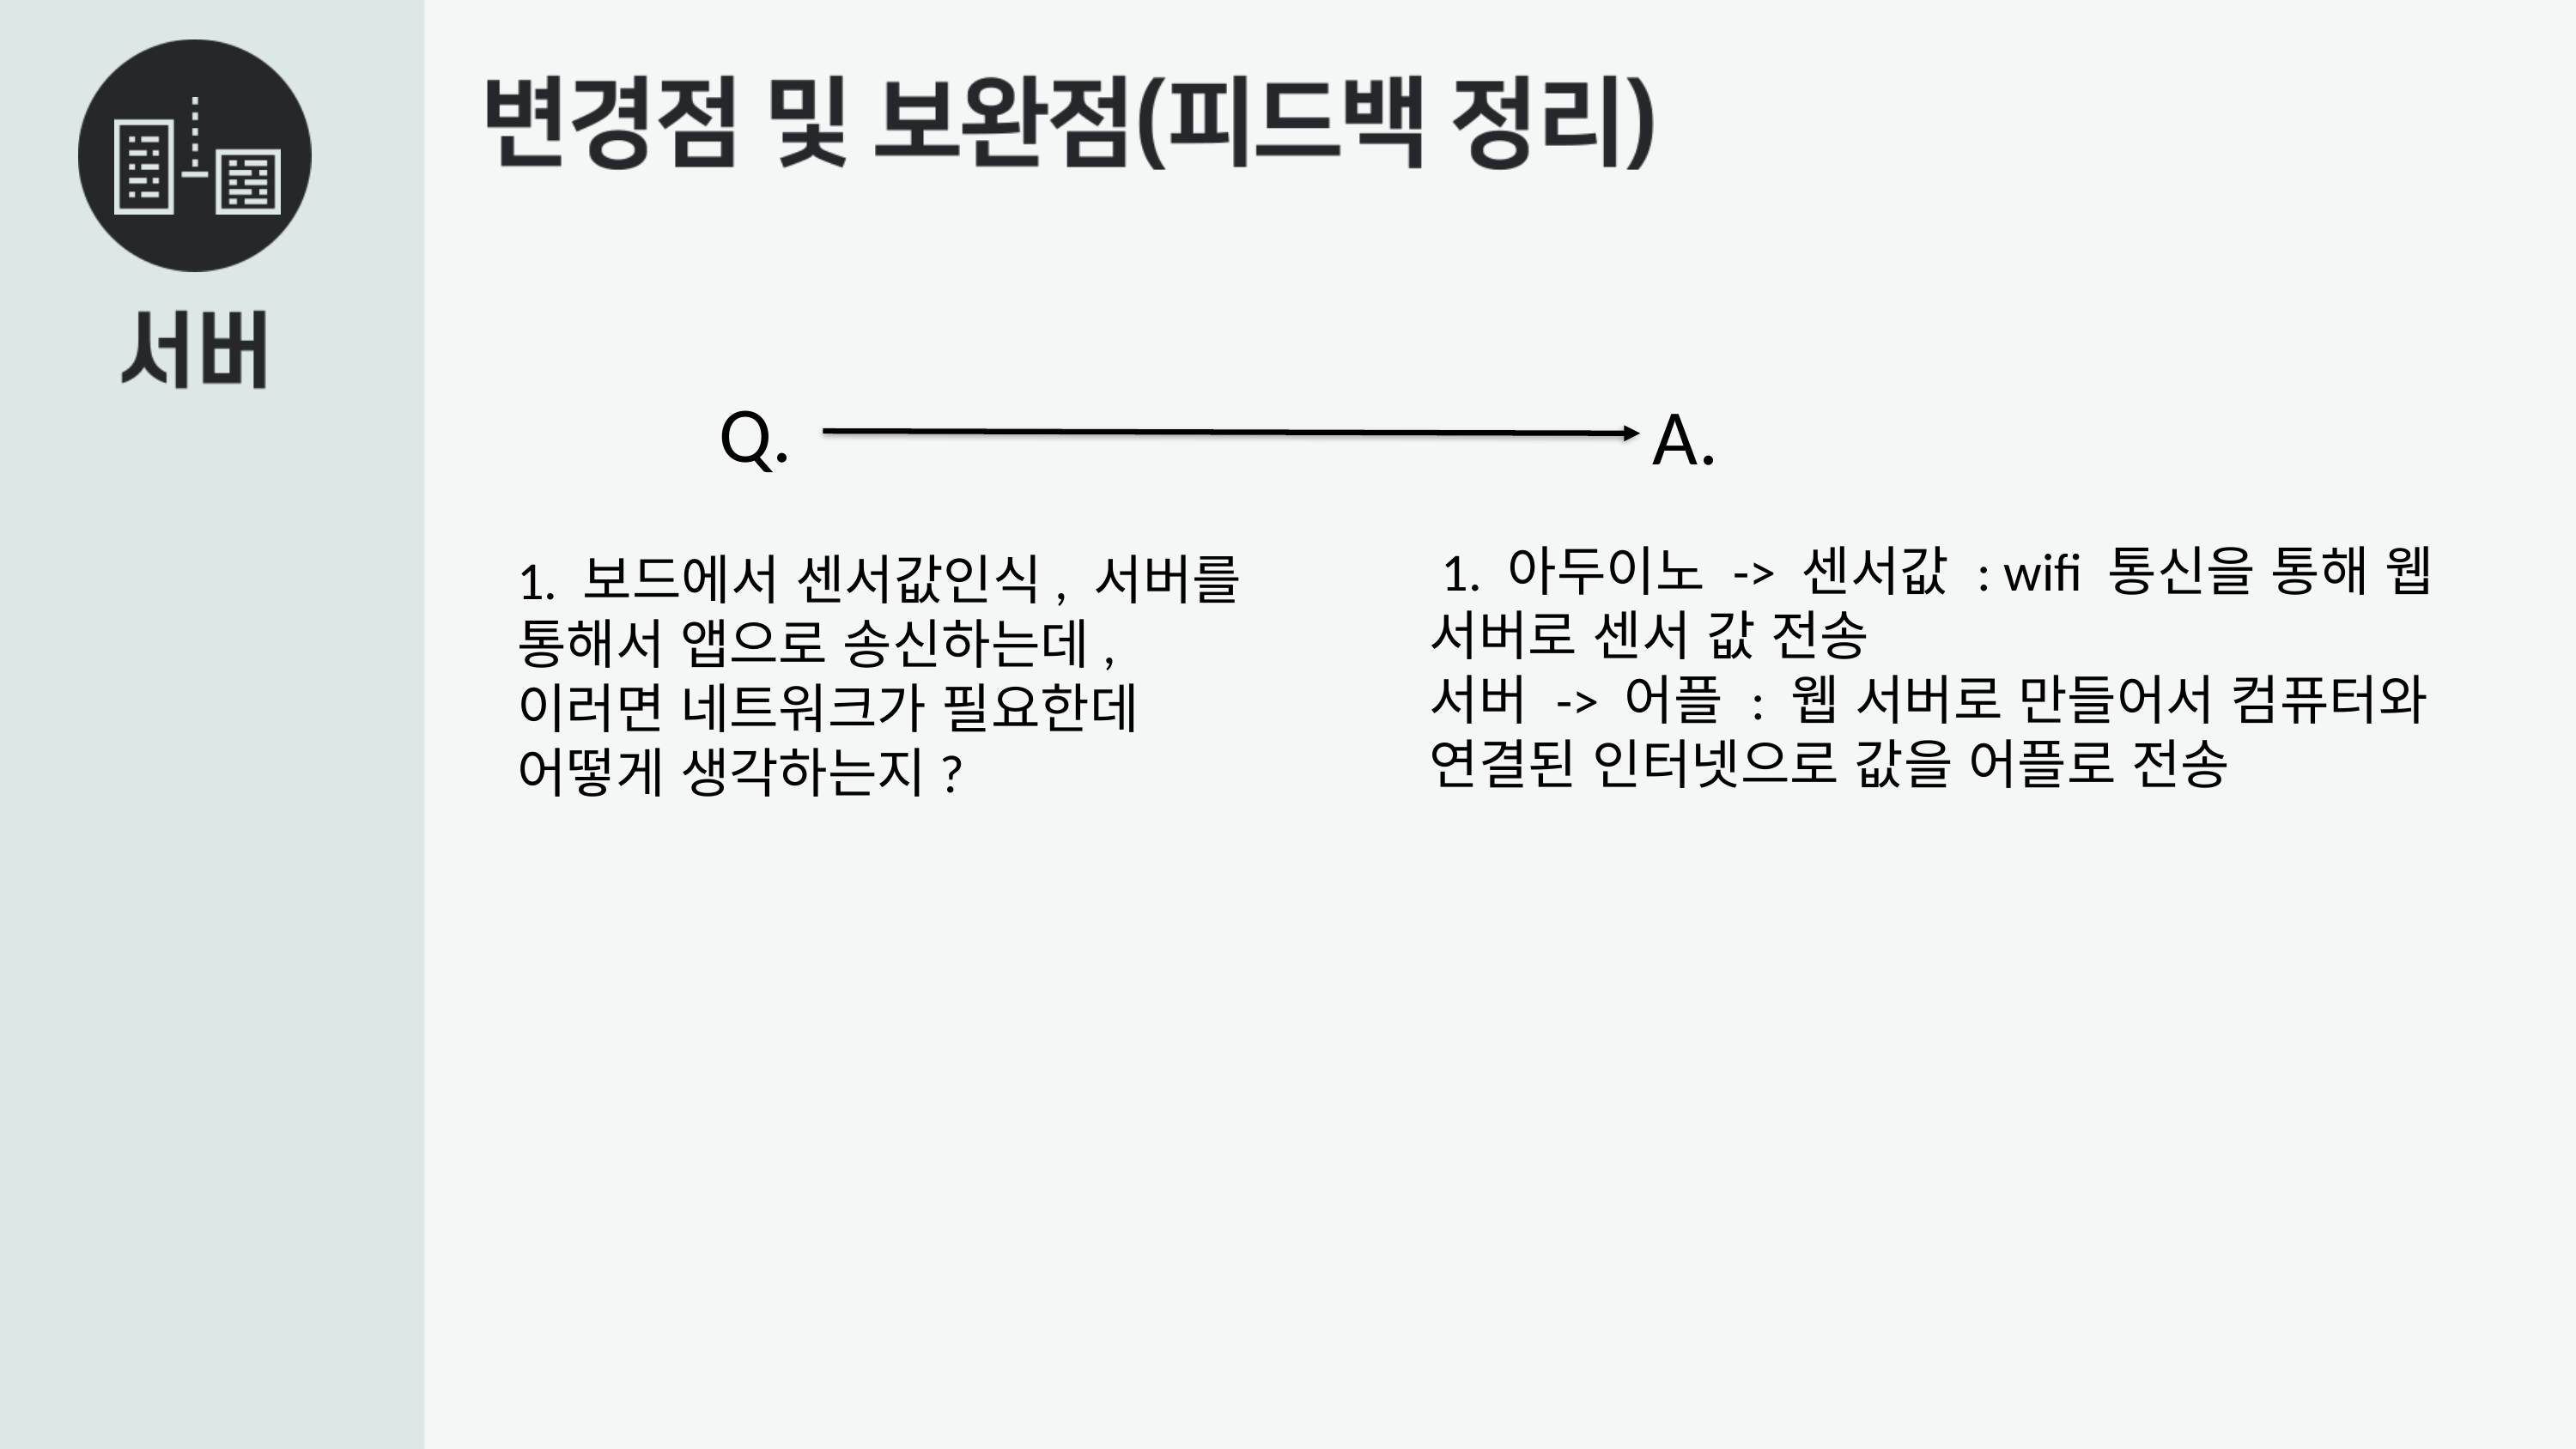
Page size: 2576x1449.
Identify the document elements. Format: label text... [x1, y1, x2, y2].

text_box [0, 0, 425, 1449]
text_box A. [1640, 379, 1732, 488]
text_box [114, 97, 282, 215]
picture [466, 41, 1699, 215]
text_box Q. [706, 377, 823, 485]
picture [0, 277, 306, 427]
text_box 1. 보드에서 센서값인식, 서버를 통해서 앱으로 송신하는데, 이러면 네트워크가 필요한데 어떻게 생각하는지? [504, 540, 1288, 810]
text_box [823, 431, 1640, 434]
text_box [78, 39, 312, 272]
text_box 1. 아두이노 -> 센서값 : wifi 통신을 통해 웹 서버로 센서 값 전송 서버 -> 어플 : 웹 서버로 만들어서 컴퓨터와 연결된 인터넷으로 값을 어플로 전송 [1417, 530, 2555, 802]
